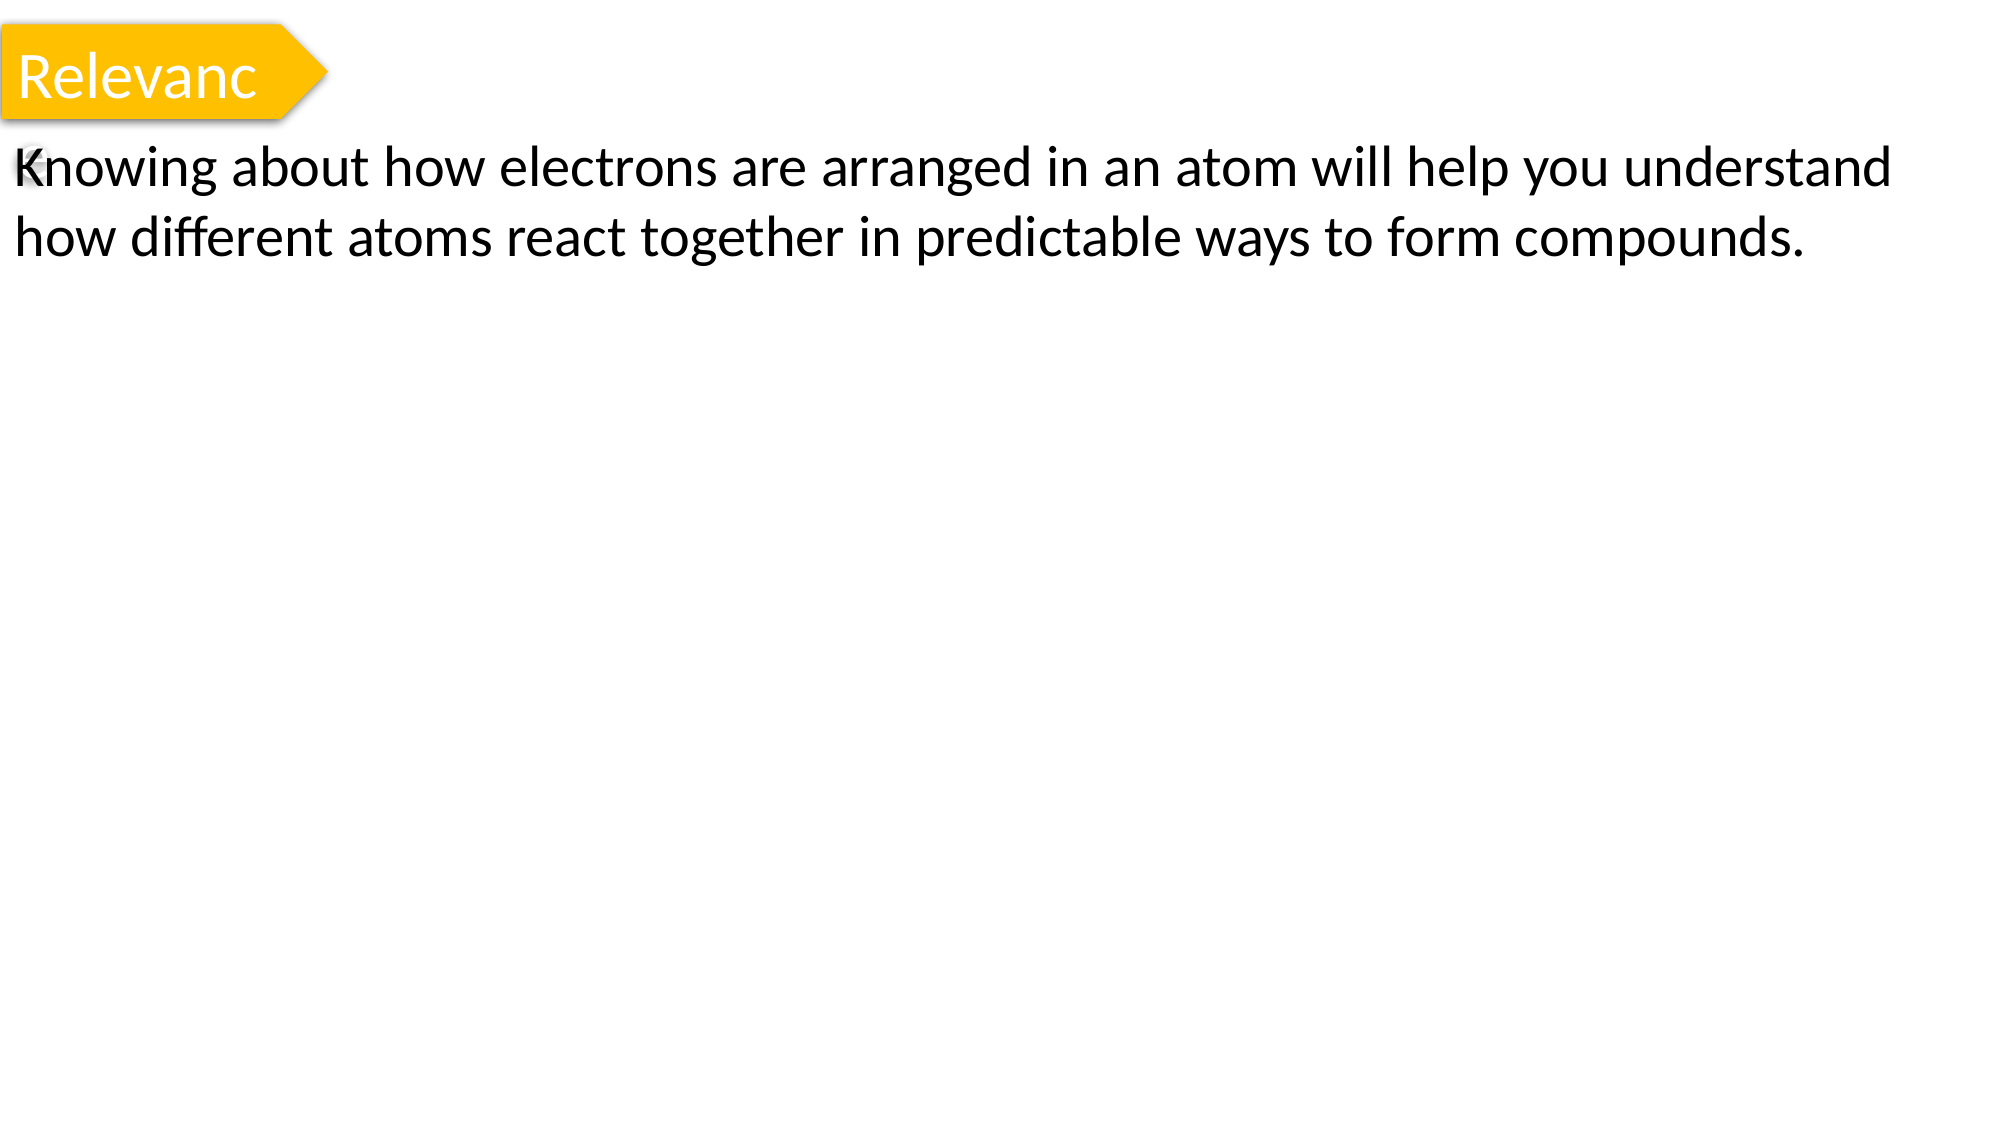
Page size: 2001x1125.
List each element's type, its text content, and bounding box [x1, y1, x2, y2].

text_box Relevance [2, 24, 329, 119]
text_box Knowing about how electrons are arranged in an atom will help you understand how different atoms react together in predictable ways to form compounds. [0, 120, 1978, 345]
